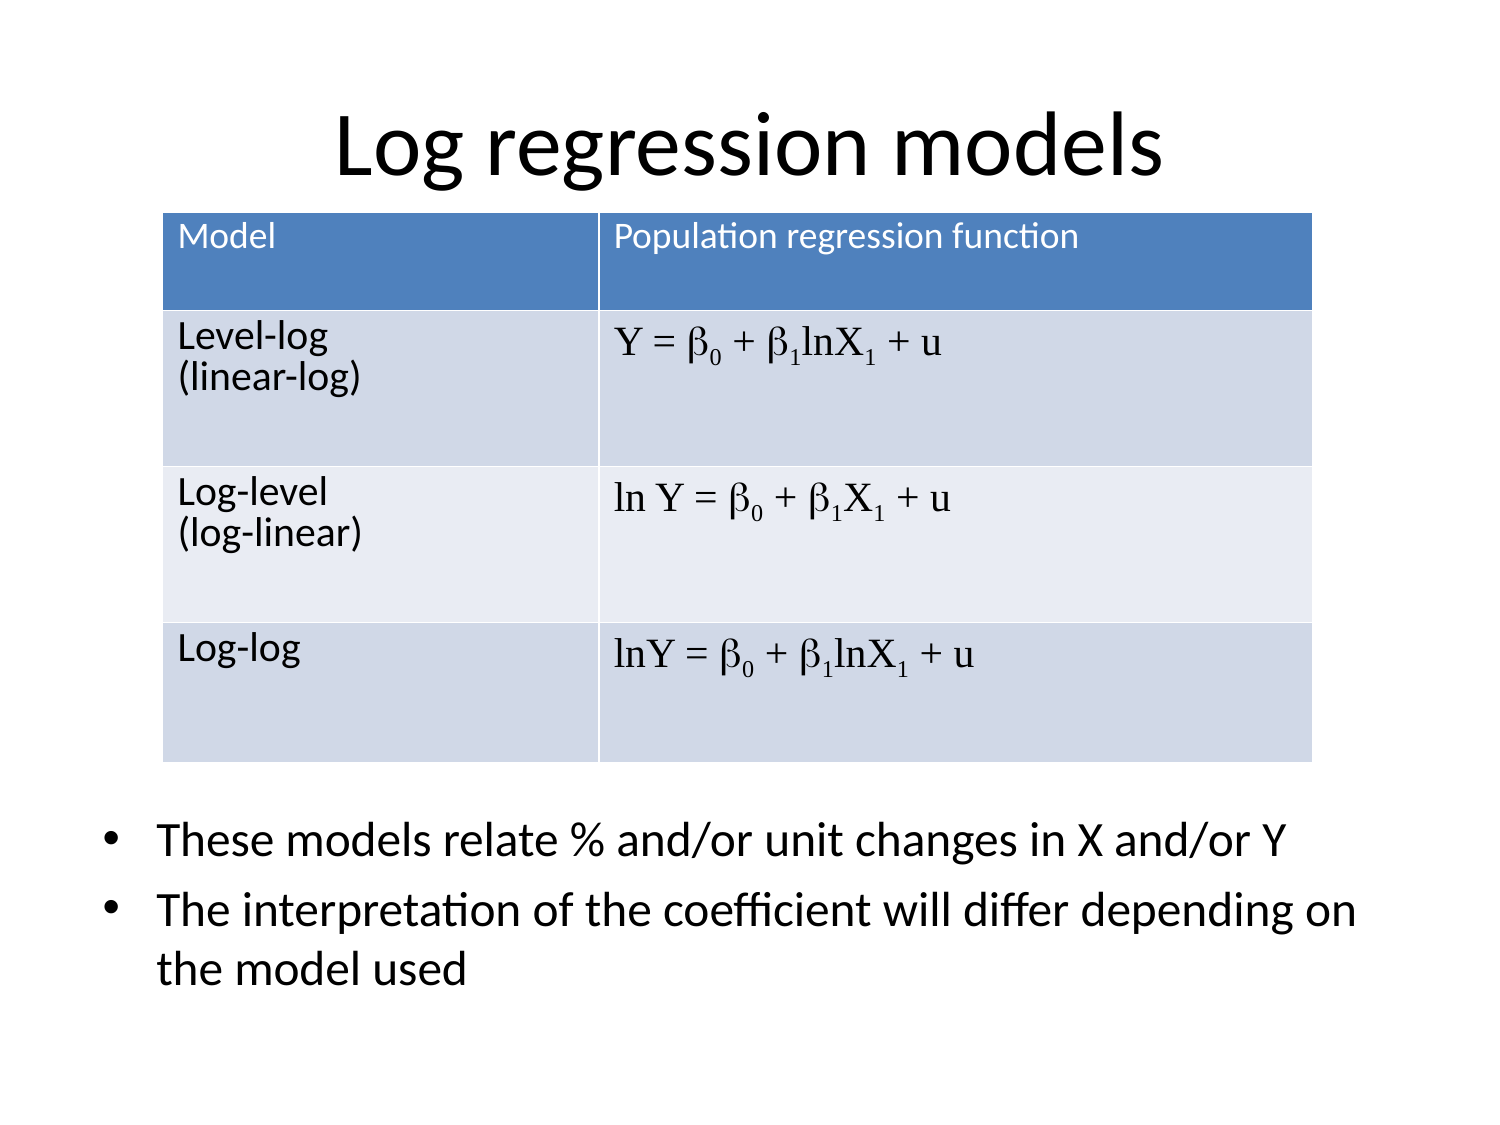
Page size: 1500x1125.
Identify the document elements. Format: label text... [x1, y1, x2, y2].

table_cell Level-log (linear-log) [163, 311, 598, 466]
table_header Population regression function [600, 213, 1312, 310]
table_cell lnY = b0 + b1lnX1 + u [600, 623, 1312, 762]
table_cell ln Y = b0 + b1X1 + u [600, 467, 1312, 622]
table_cell Y = b0 + b1lnX1 + u [600, 311, 1312, 466]
table_cell Log-level (log-linear) [163, 467, 598, 622]
title Log regression models [75, 45, 1425, 233]
table_header Model [163, 213, 598, 310]
list These models relate % and/or unit changes in X and/or Y The interpretation of the coefficient will differ depending on the model used [87, 800, 1425, 1005]
table_cell Log-log [163, 623, 598, 762]
